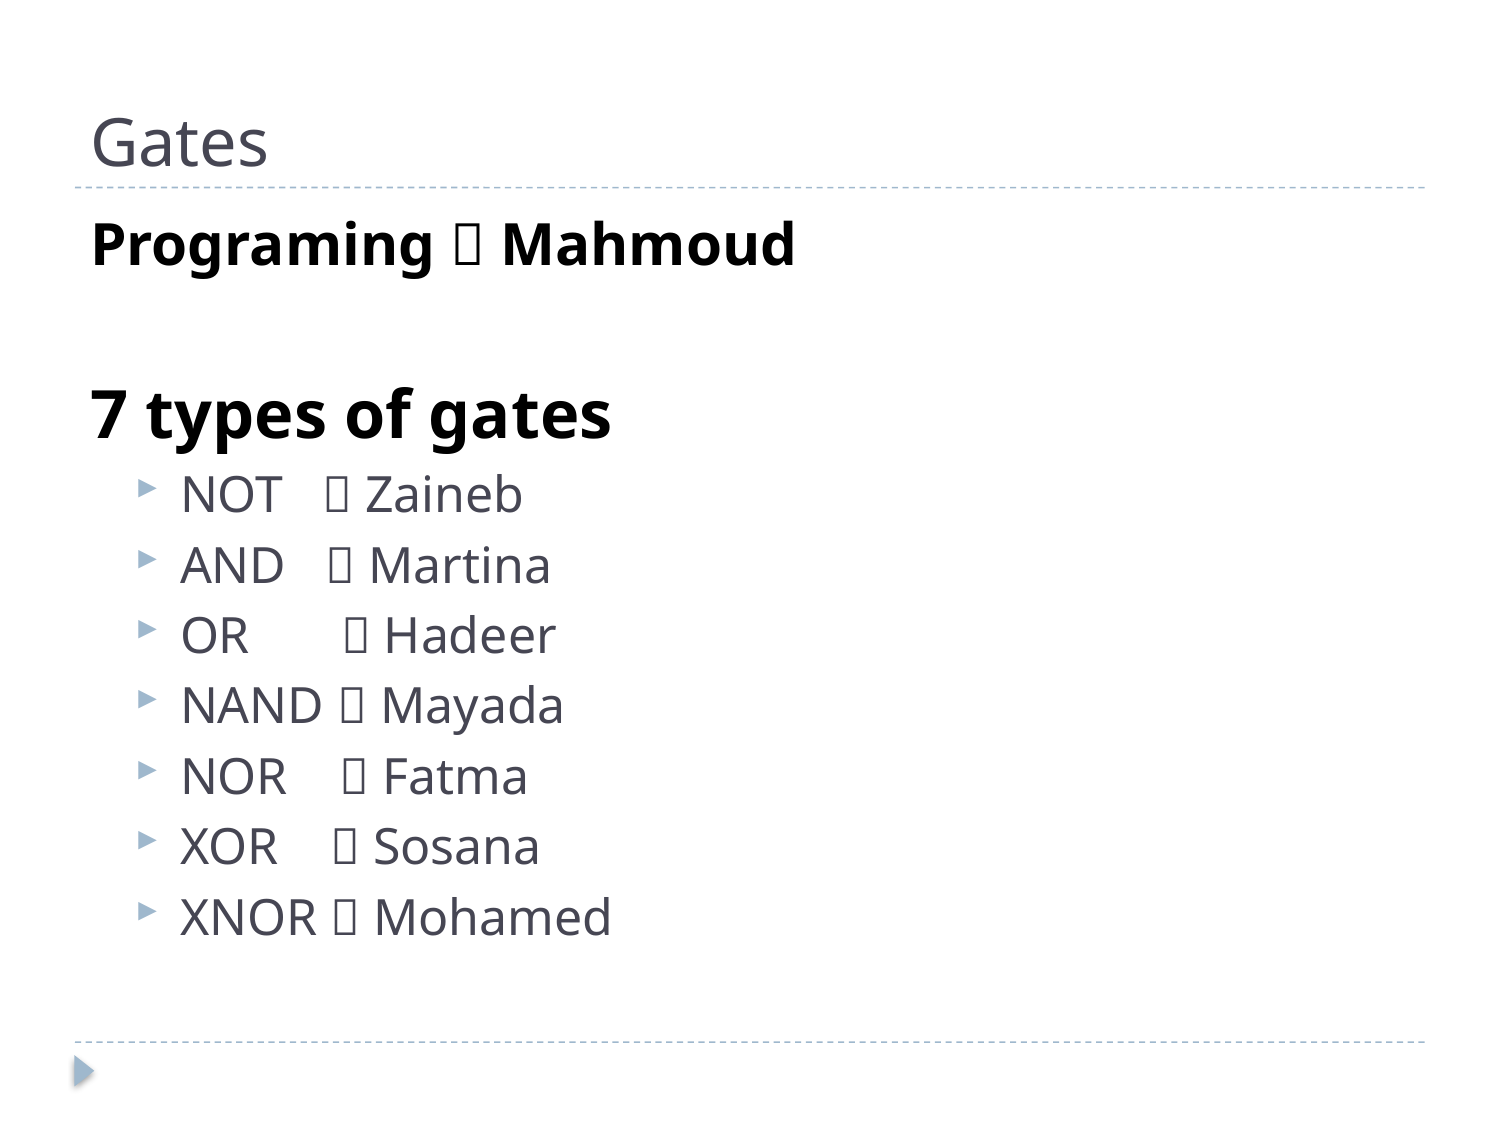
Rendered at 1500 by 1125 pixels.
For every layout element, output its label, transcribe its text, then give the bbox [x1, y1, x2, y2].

title Gates [75, 24, 1425, 188]
list Programing  Mahmoud 7 types of gates NOT  Zaineb AND  Martina OR  Hadeer NAND  Mayada NOR  Fatma XOR  Sosana XNOR  Mohamed [75, 200, 1425, 1010]
